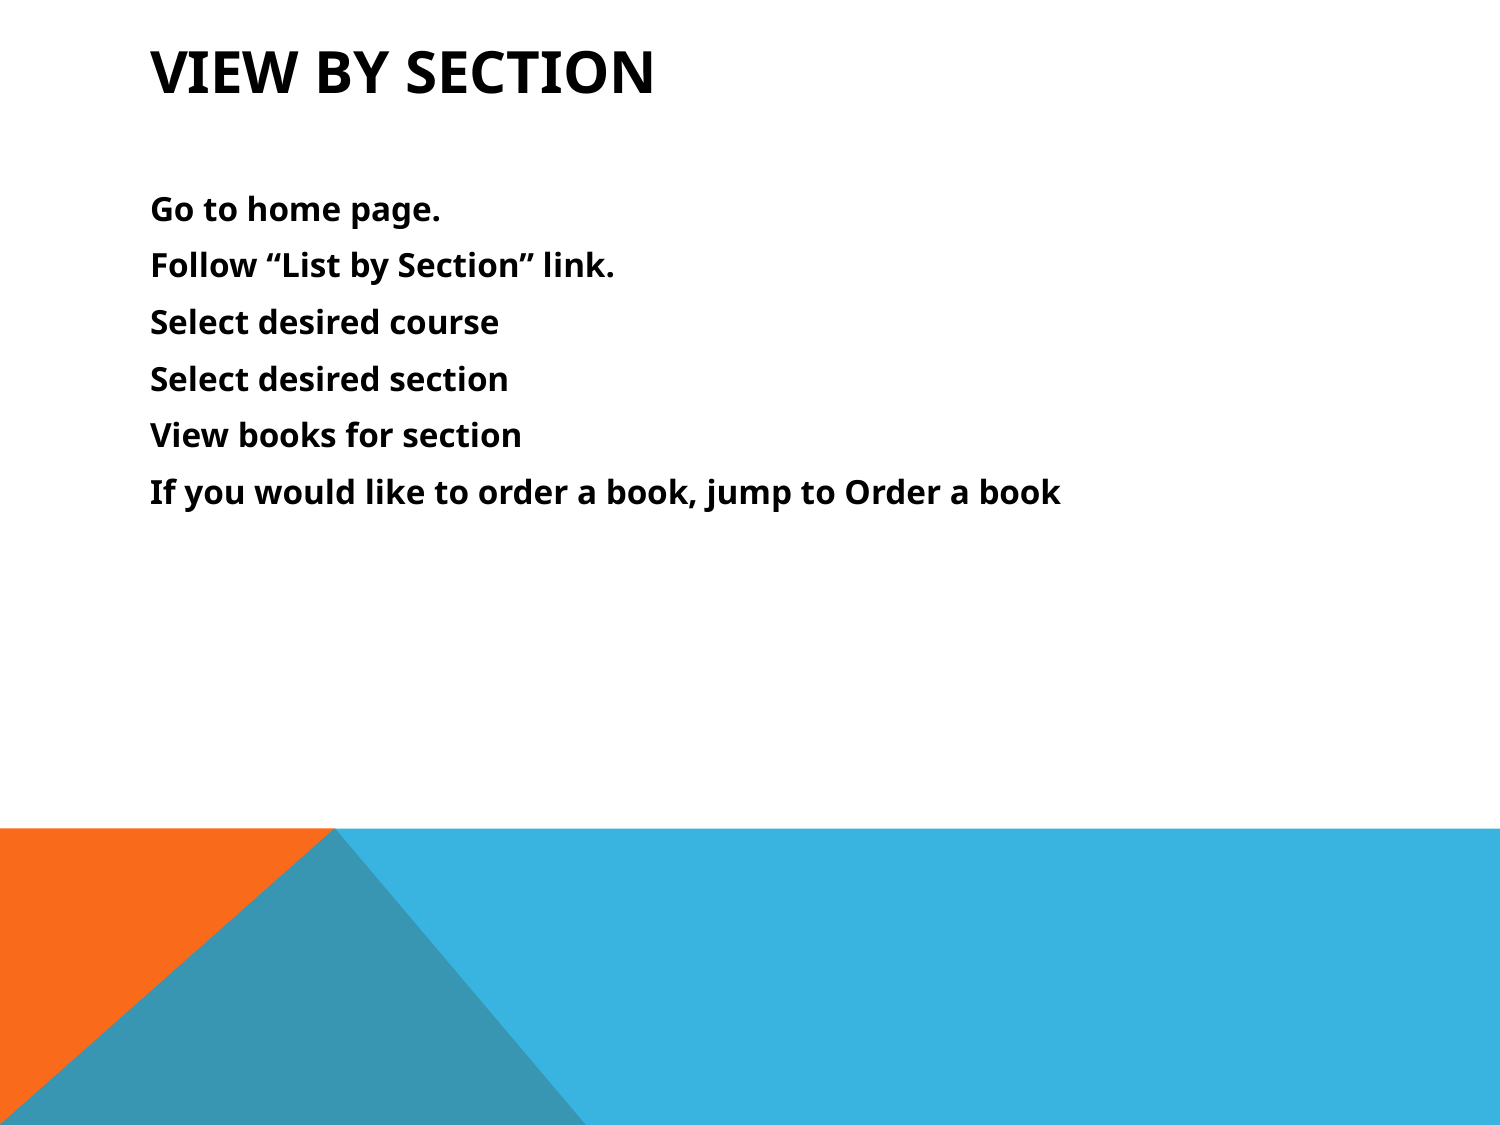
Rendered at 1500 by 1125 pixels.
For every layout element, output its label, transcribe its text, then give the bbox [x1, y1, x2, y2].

list Go to home page. Follow “List by Section” link. Select desired course Select desired section View books for section If you would like to order a book, jump to Order a book [135, 180, 1369, 768]
title View by section [135, 60, 1369, 150]
